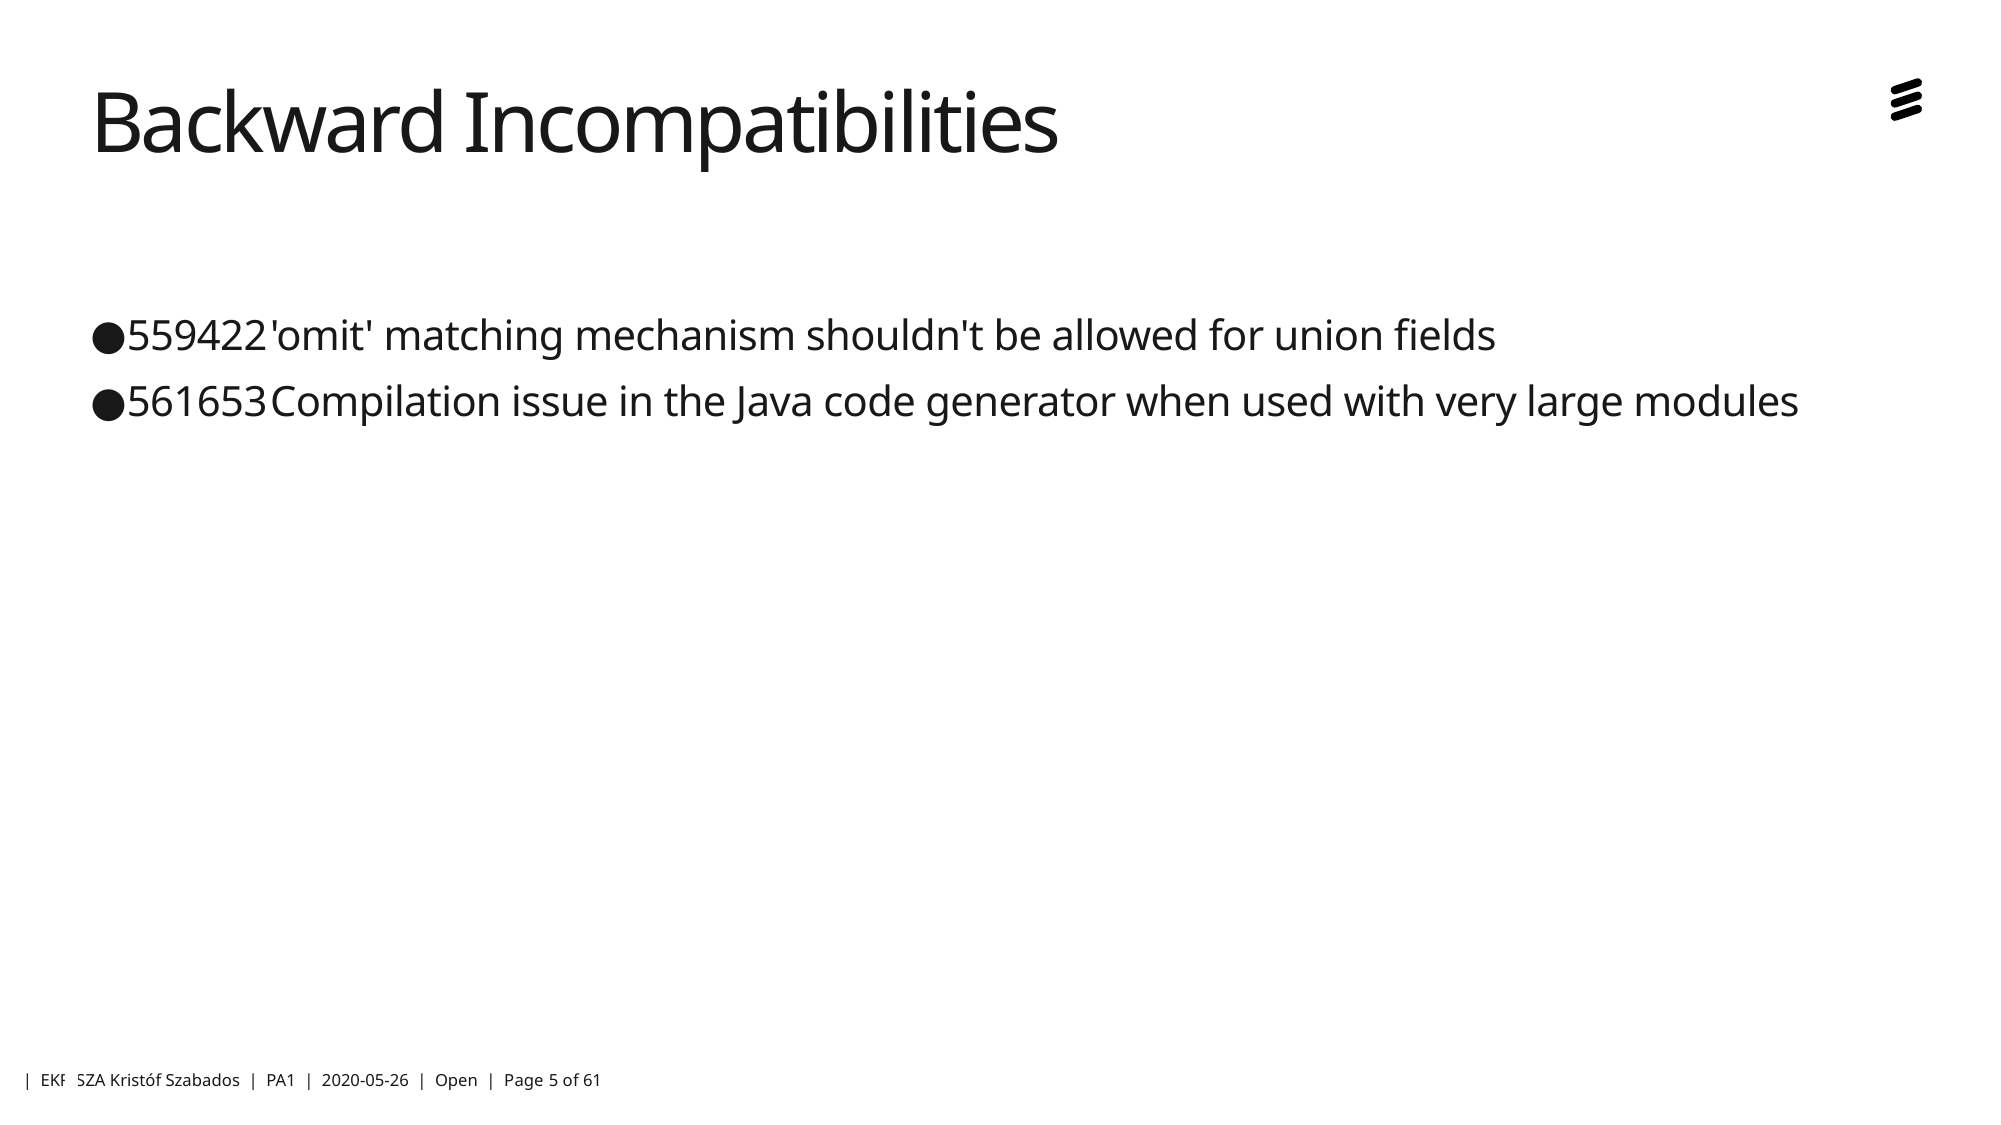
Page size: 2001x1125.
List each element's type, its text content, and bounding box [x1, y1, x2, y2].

title Backward Incompatibilities [78, 77, 1805, 256]
list 559422 'omit' matching mechanism shouldn't be allowed for union fields 561653 Compilation issue in the Java code generator when used with very large modules [78, 302, 1922, 1024]
